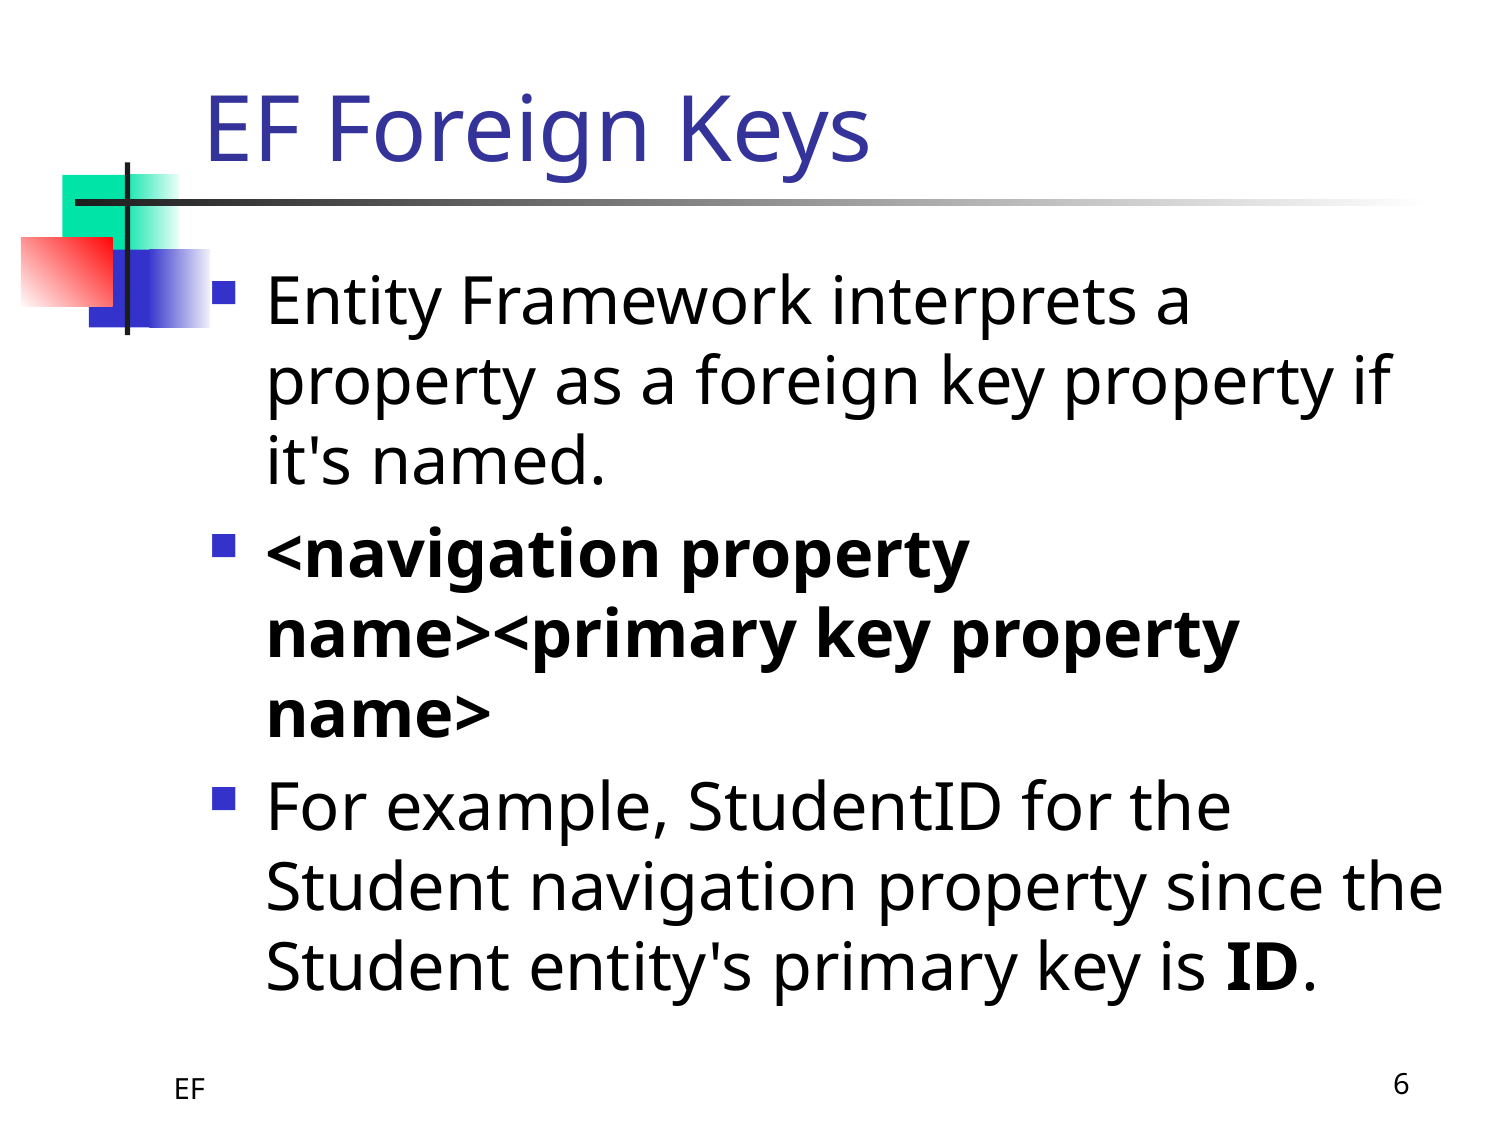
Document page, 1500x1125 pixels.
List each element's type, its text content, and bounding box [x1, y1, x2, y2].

footer EF [158, 1037, 634, 1113]
slide_number 6 [1112, 1037, 1426, 1113]
list Entity Framework interprets a property as a foreign key property if it's named. <navigation property name><primary key property name> For example, StudentID for the Student navigation property since the Student entity's primary key is ID. [193, 249, 1469, 1006]
title EF Foreign Keys [187, 0, 1466, 188]
